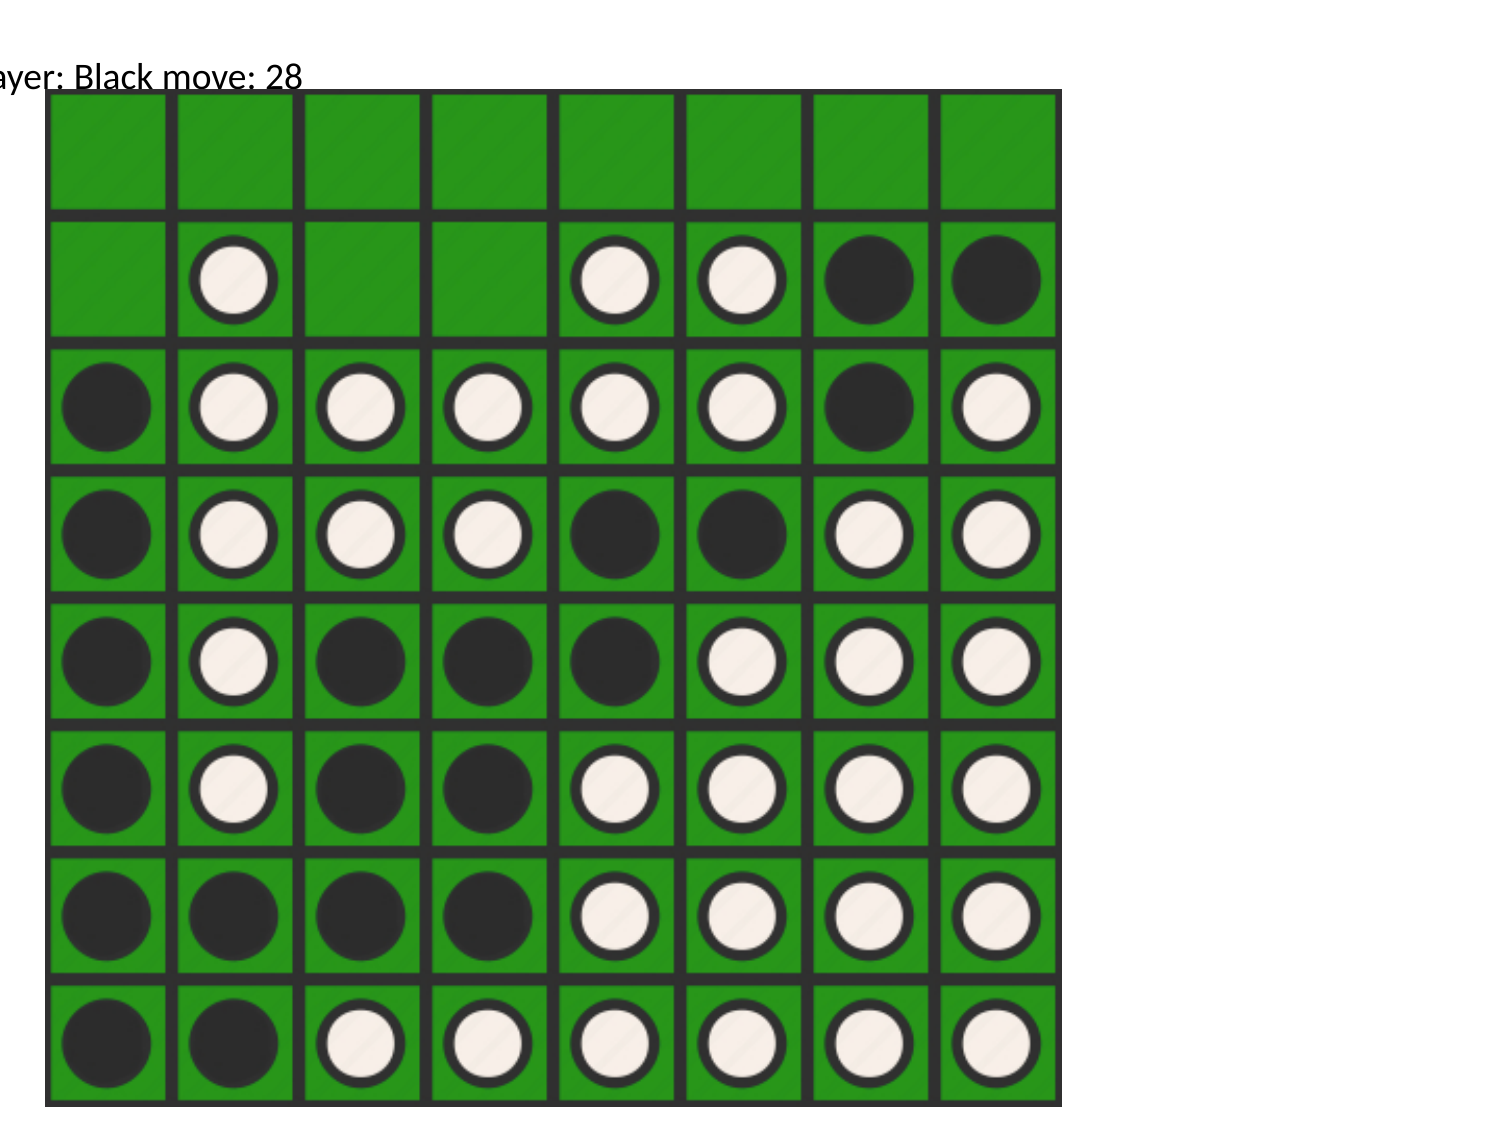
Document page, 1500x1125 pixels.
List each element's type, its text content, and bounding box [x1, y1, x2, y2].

picture [44, 89, 1062, 1107]
text_box turn: 49 player: Black move: 28 [0, 44, 319, 105]
